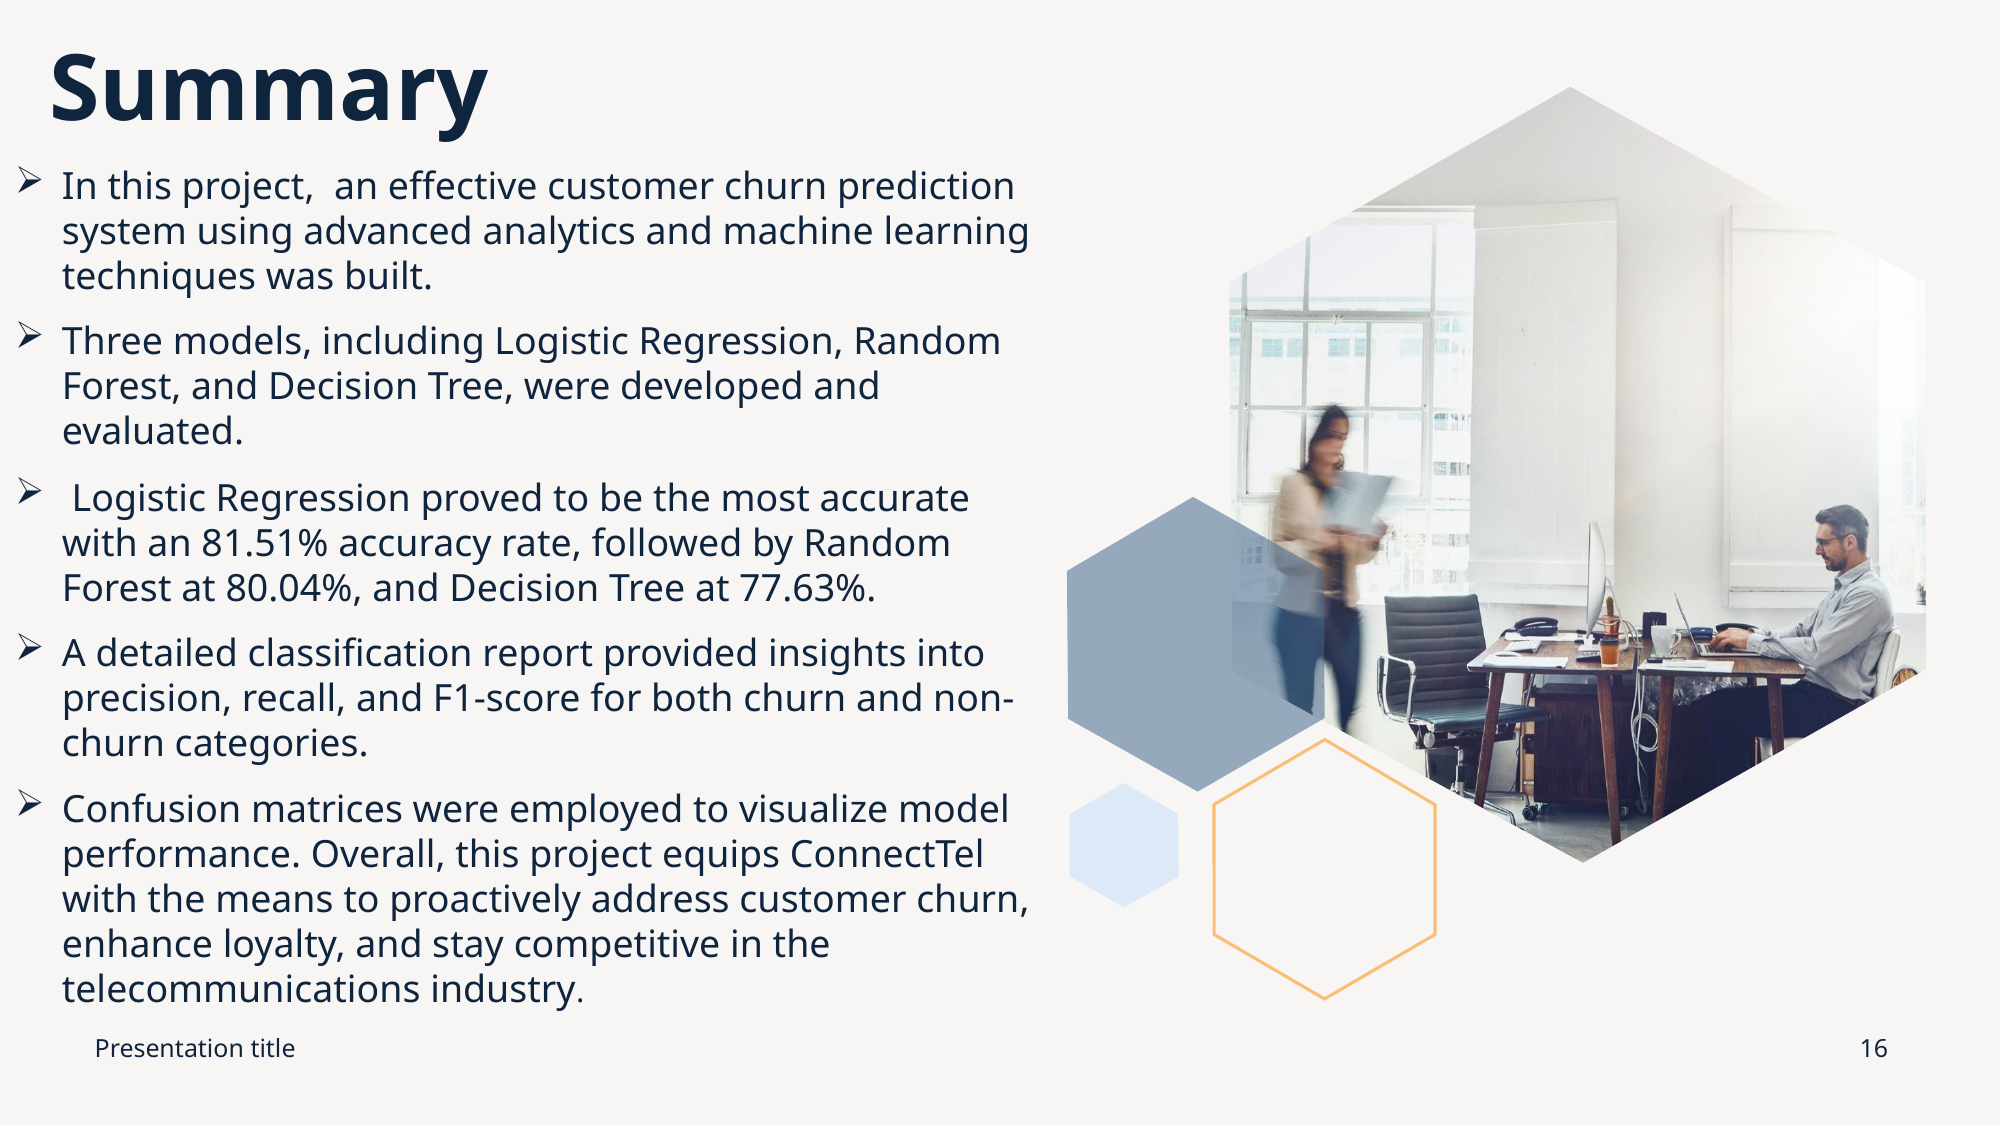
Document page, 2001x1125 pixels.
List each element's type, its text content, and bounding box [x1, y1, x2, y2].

slide_number 16 [1836, 1020, 1912, 1080]
footer Presentation title [79, 1020, 755, 1080]
list In this project, an effective customer churn prediction system using advanced analytics and machine learning techniques was built. Three models, including Logistic Regression, Random Forest, and Decision Tree, were developed and evaluated. Logistic Regression proved to be the most accurate with an 81.51% accuracy rate, followed by Random Forest at 80.04%, and Decision Tree at 77.63%. A detailed classification report provided insights into precision, recall, and F1-score for both churn and non-churn categories. Confusion matrices were employed to visualize model performance. Overall, this project equips ConnectTel with the means to proactively address customer churn, enhance loyalty, and stay competitive in the telecommunications industry. [0, 154, 1067, 1020]
title Summary [34, 33, 1646, 252]
picture [1066, 86, 1927, 863]
